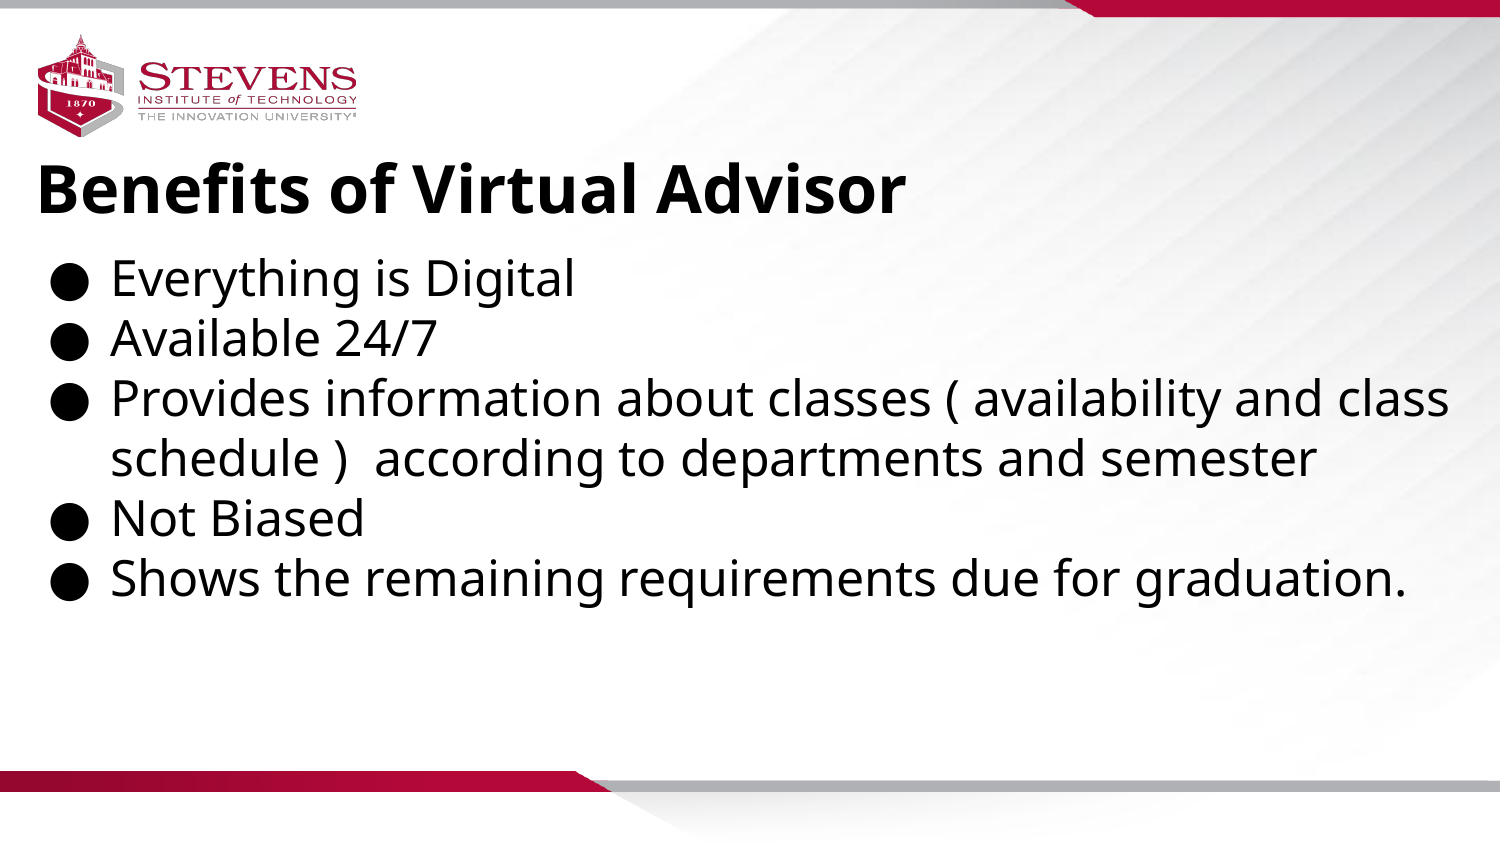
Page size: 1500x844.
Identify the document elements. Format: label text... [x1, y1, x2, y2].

list Benefits of Virtual Advisor [20, 131, 1052, 231]
list Everything is Digital Available 24/7 Provides information about classes ( availability and class schedule ) according to departments and semester Not Biased Shows the remaining requirements due for graduation. [20, 231, 1472, 745]
picture [0, 0, 1500, 844]
